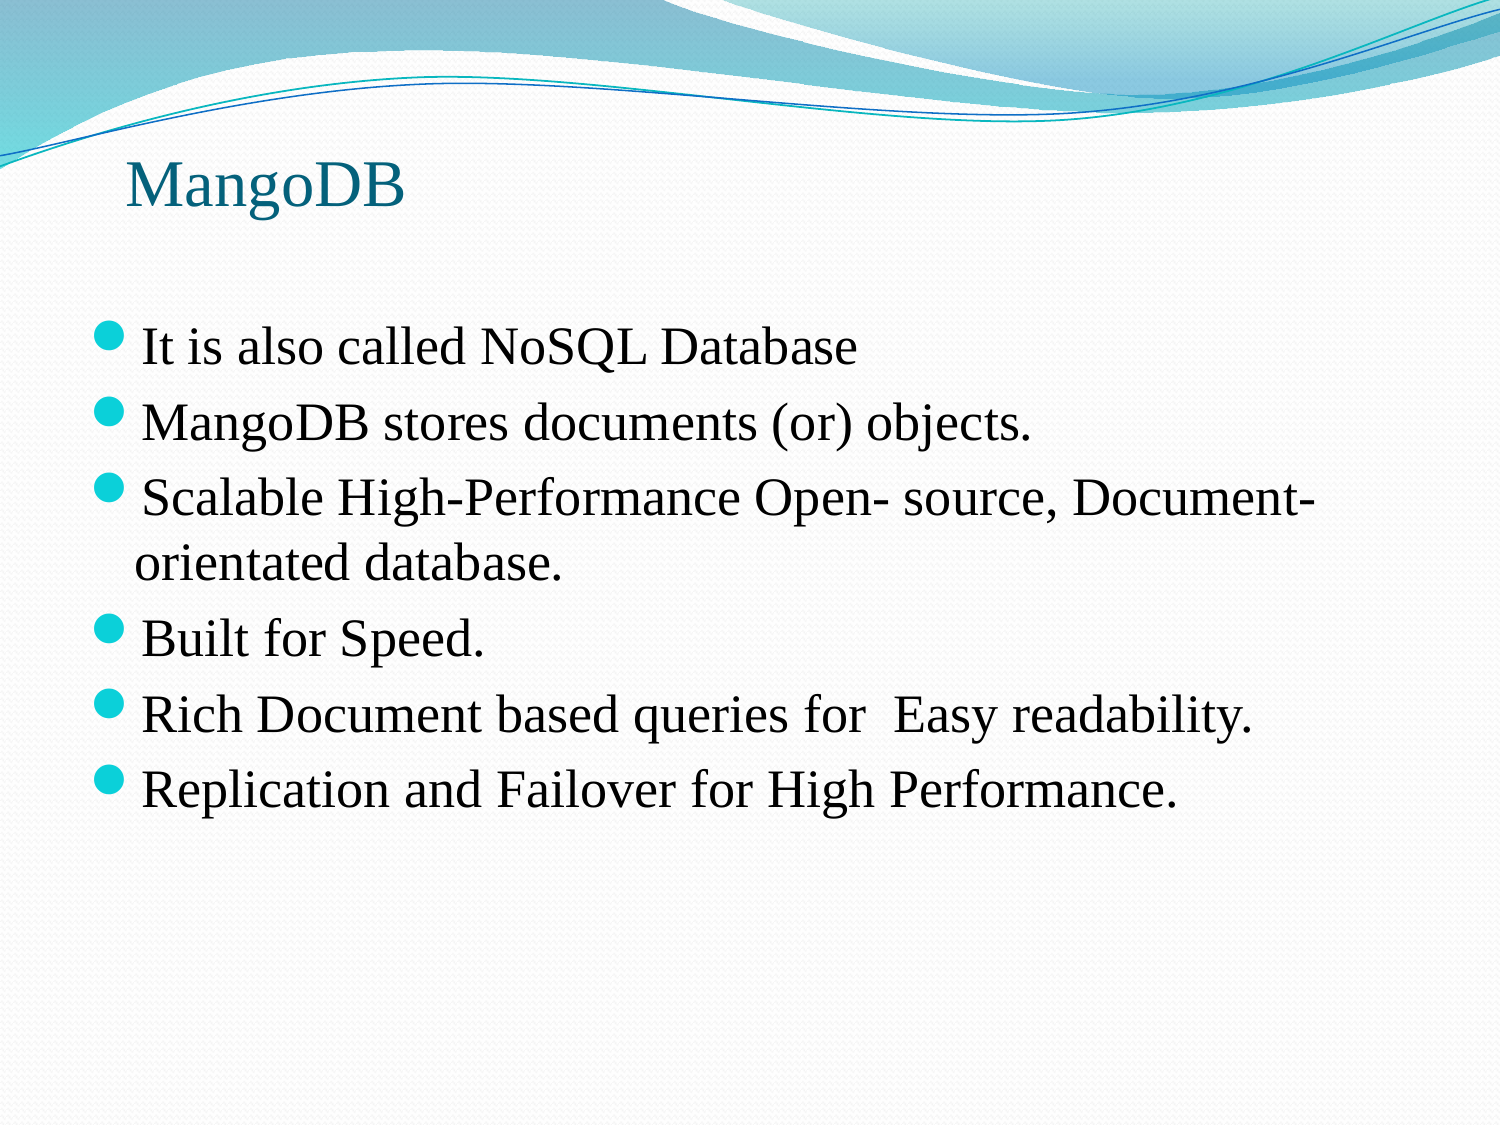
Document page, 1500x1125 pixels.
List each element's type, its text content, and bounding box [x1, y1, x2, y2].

list It is also called NoSQL Database MangoDB stores documents (or) objects. Scalable High-Performance Open- source, Document-orientated database. Built for Speed. Rich Document based queries for Easy readability. Replication and Failover for High Performance. [75, 302, 1425, 965]
title MangoDB [75, 115, 1425, 220]
